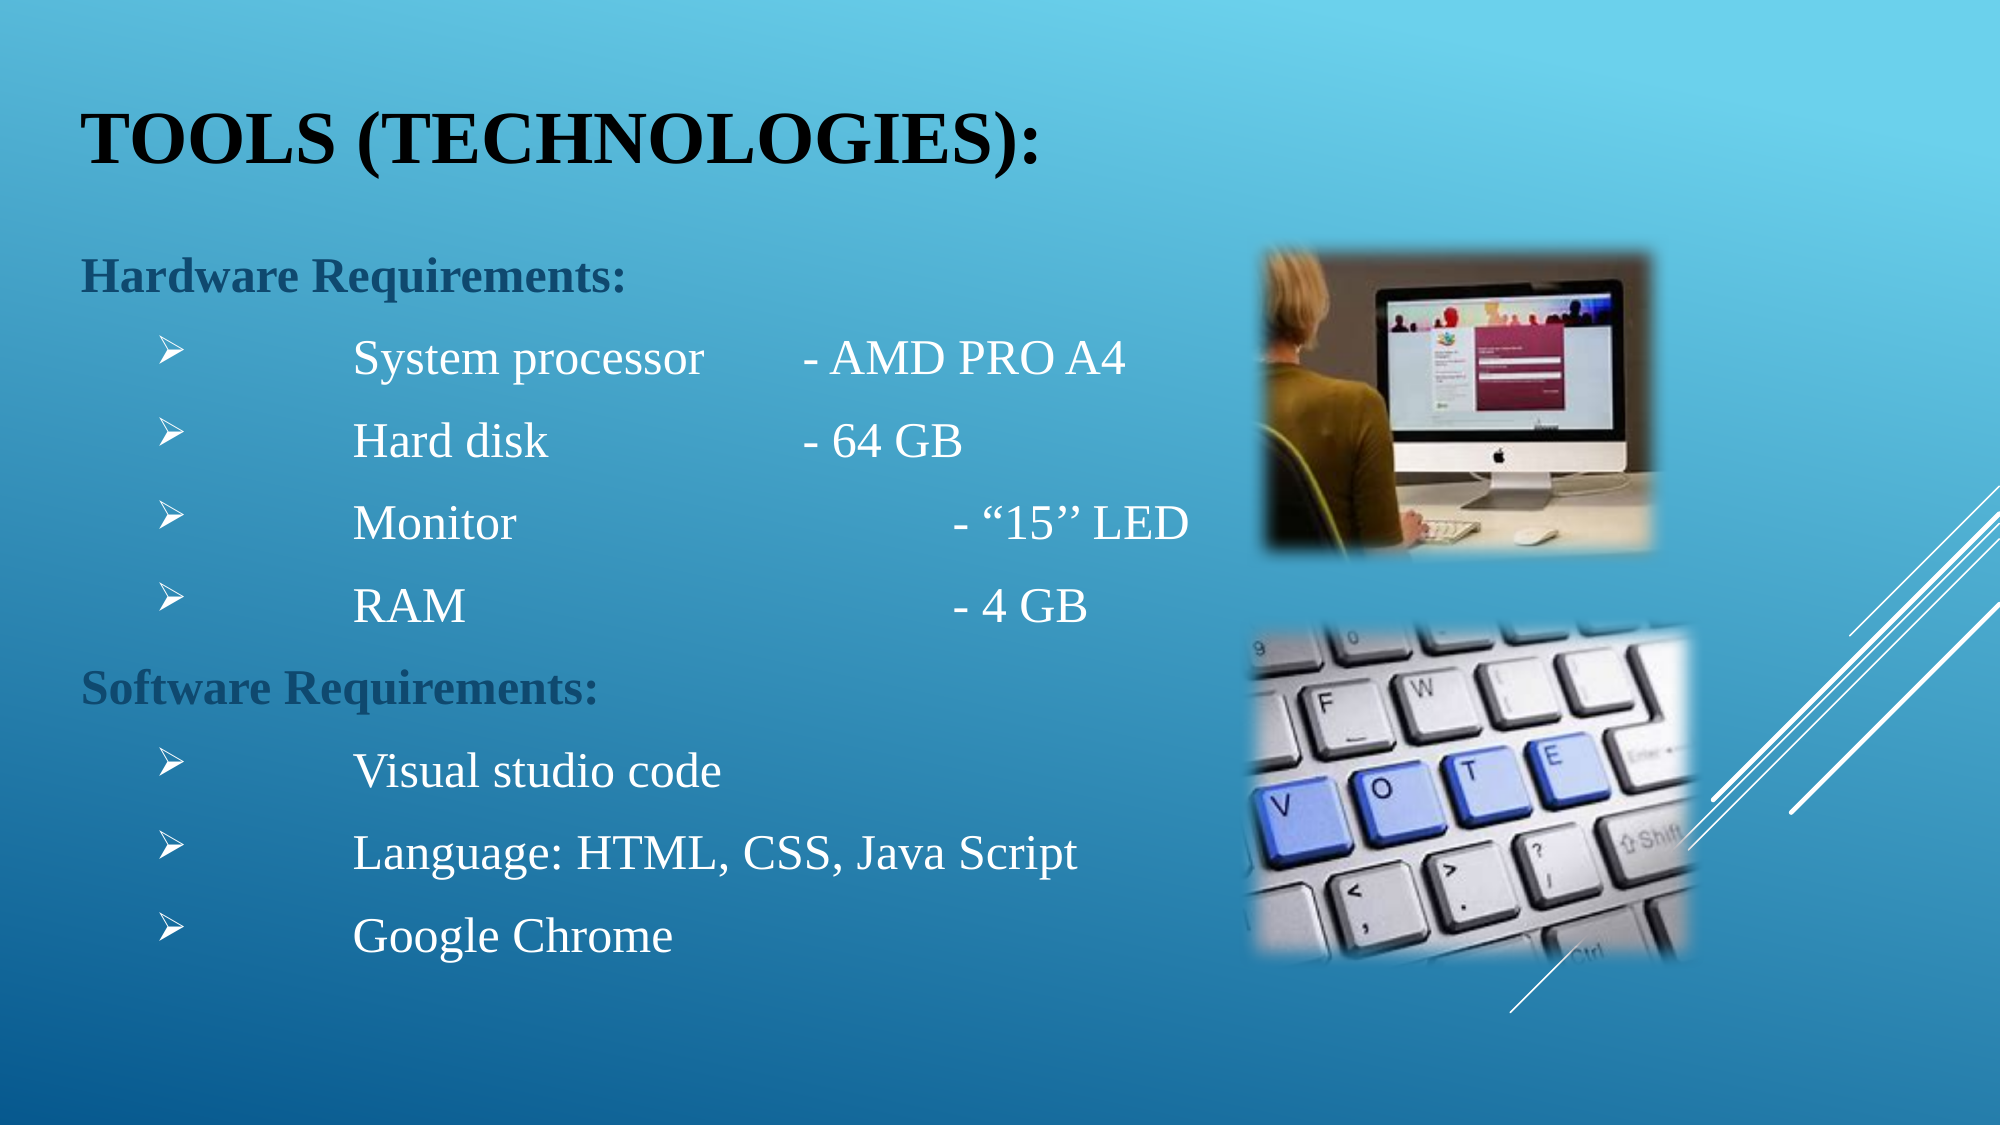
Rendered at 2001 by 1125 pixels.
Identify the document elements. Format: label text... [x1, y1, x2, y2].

list Hardware Requirements: System processor - AMD PRO A4 Hard disk - 64 GB Monitor - “15’’ LED RAM - 4 GB Software Requirements: Visual studio code Language: HTML, CSS, Java Script Google Chrome [65, 234, 1513, 984]
picture [1247, 234, 1670, 568]
picture [1238, 615, 1706, 970]
title TOOLS (TECHNOLOGIES): [65, 67, 1466, 186]
